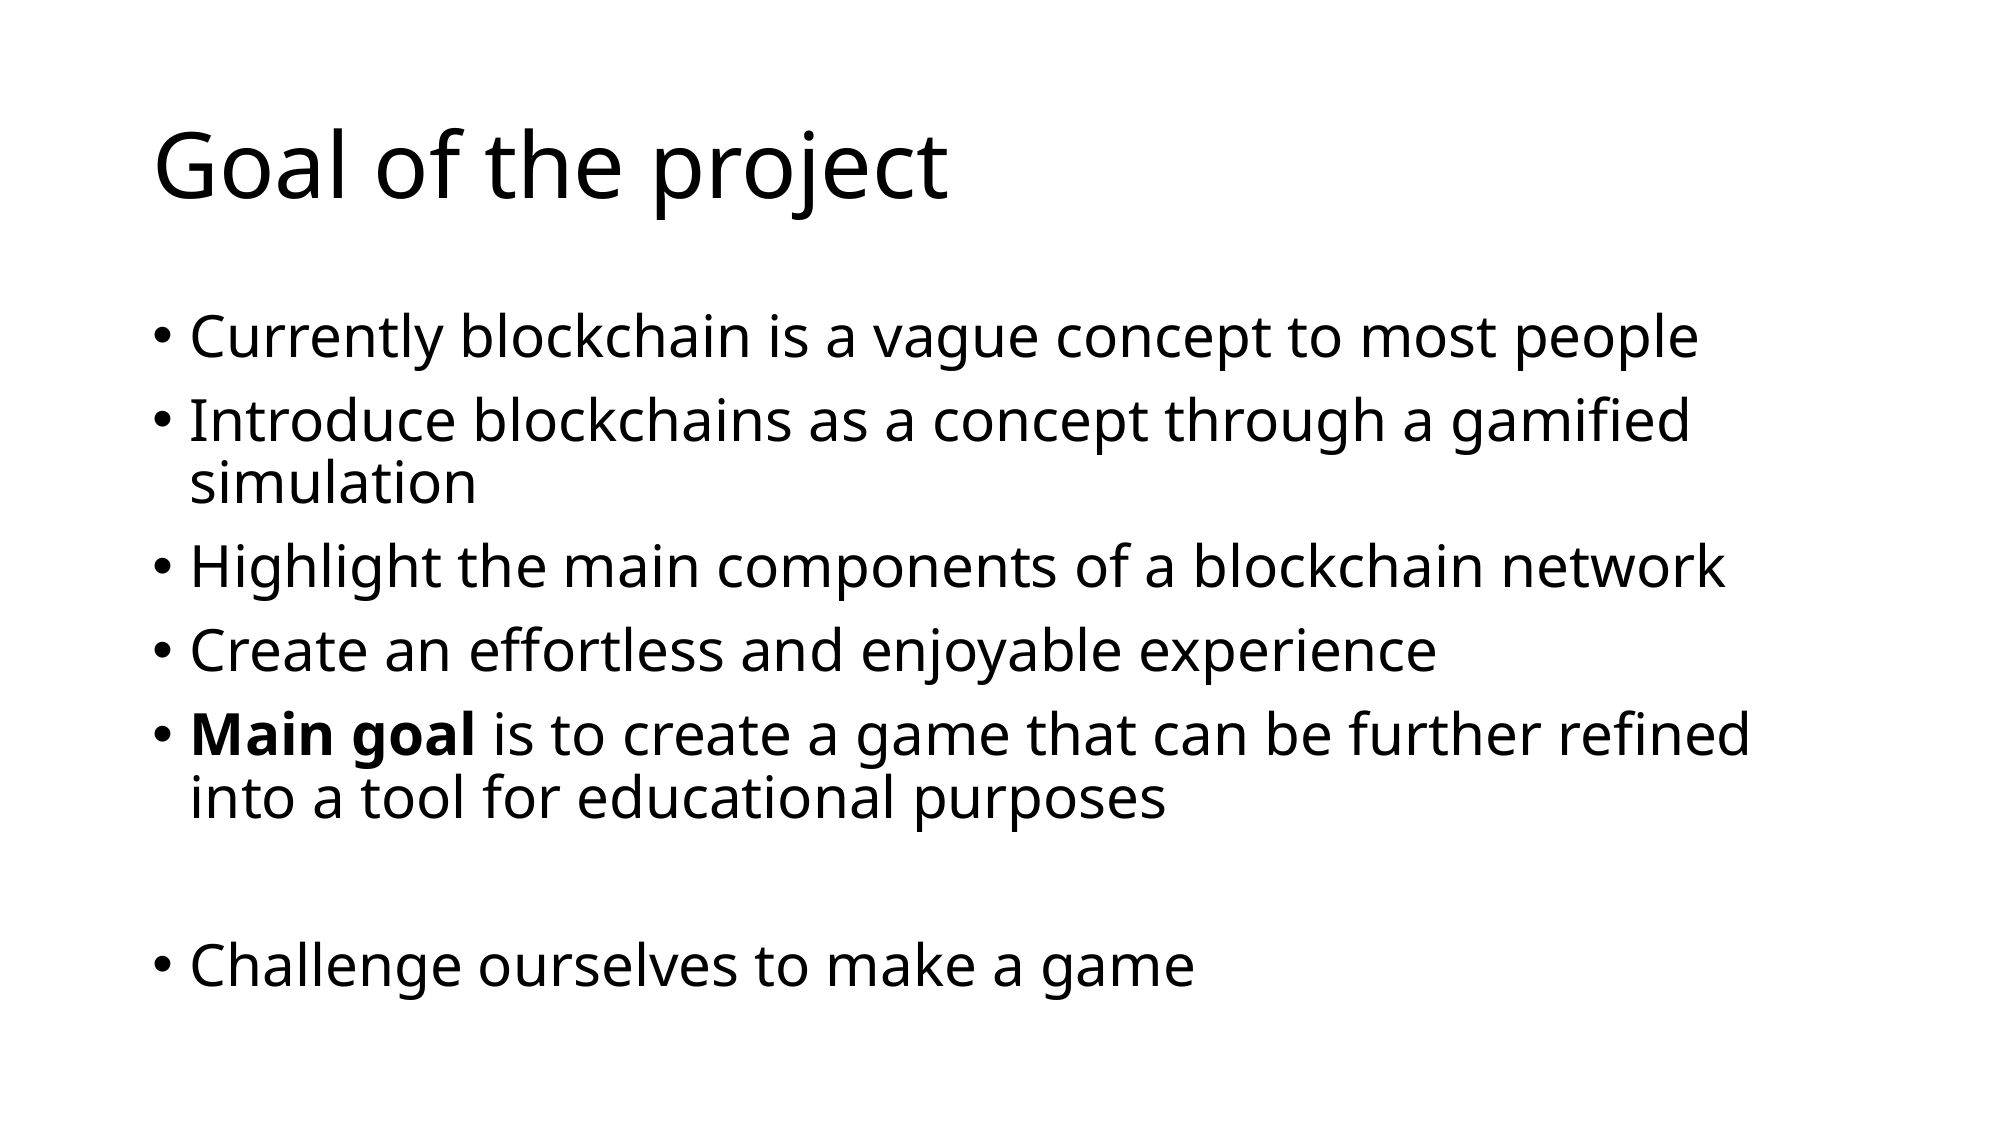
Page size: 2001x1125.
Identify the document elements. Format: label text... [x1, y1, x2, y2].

list Currently blockchain is a vague concept to most people Introduce blockchains as a concept through a gamified simulation Highlight the main components of a blockchain network Create an effortless and enjoyable experience Main goal is to create a game that can be further refined into a tool for educational purposes Challenge ourselves to make a game [137, 299, 1863, 1014]
title Goal of the project [137, 59, 1863, 278]
